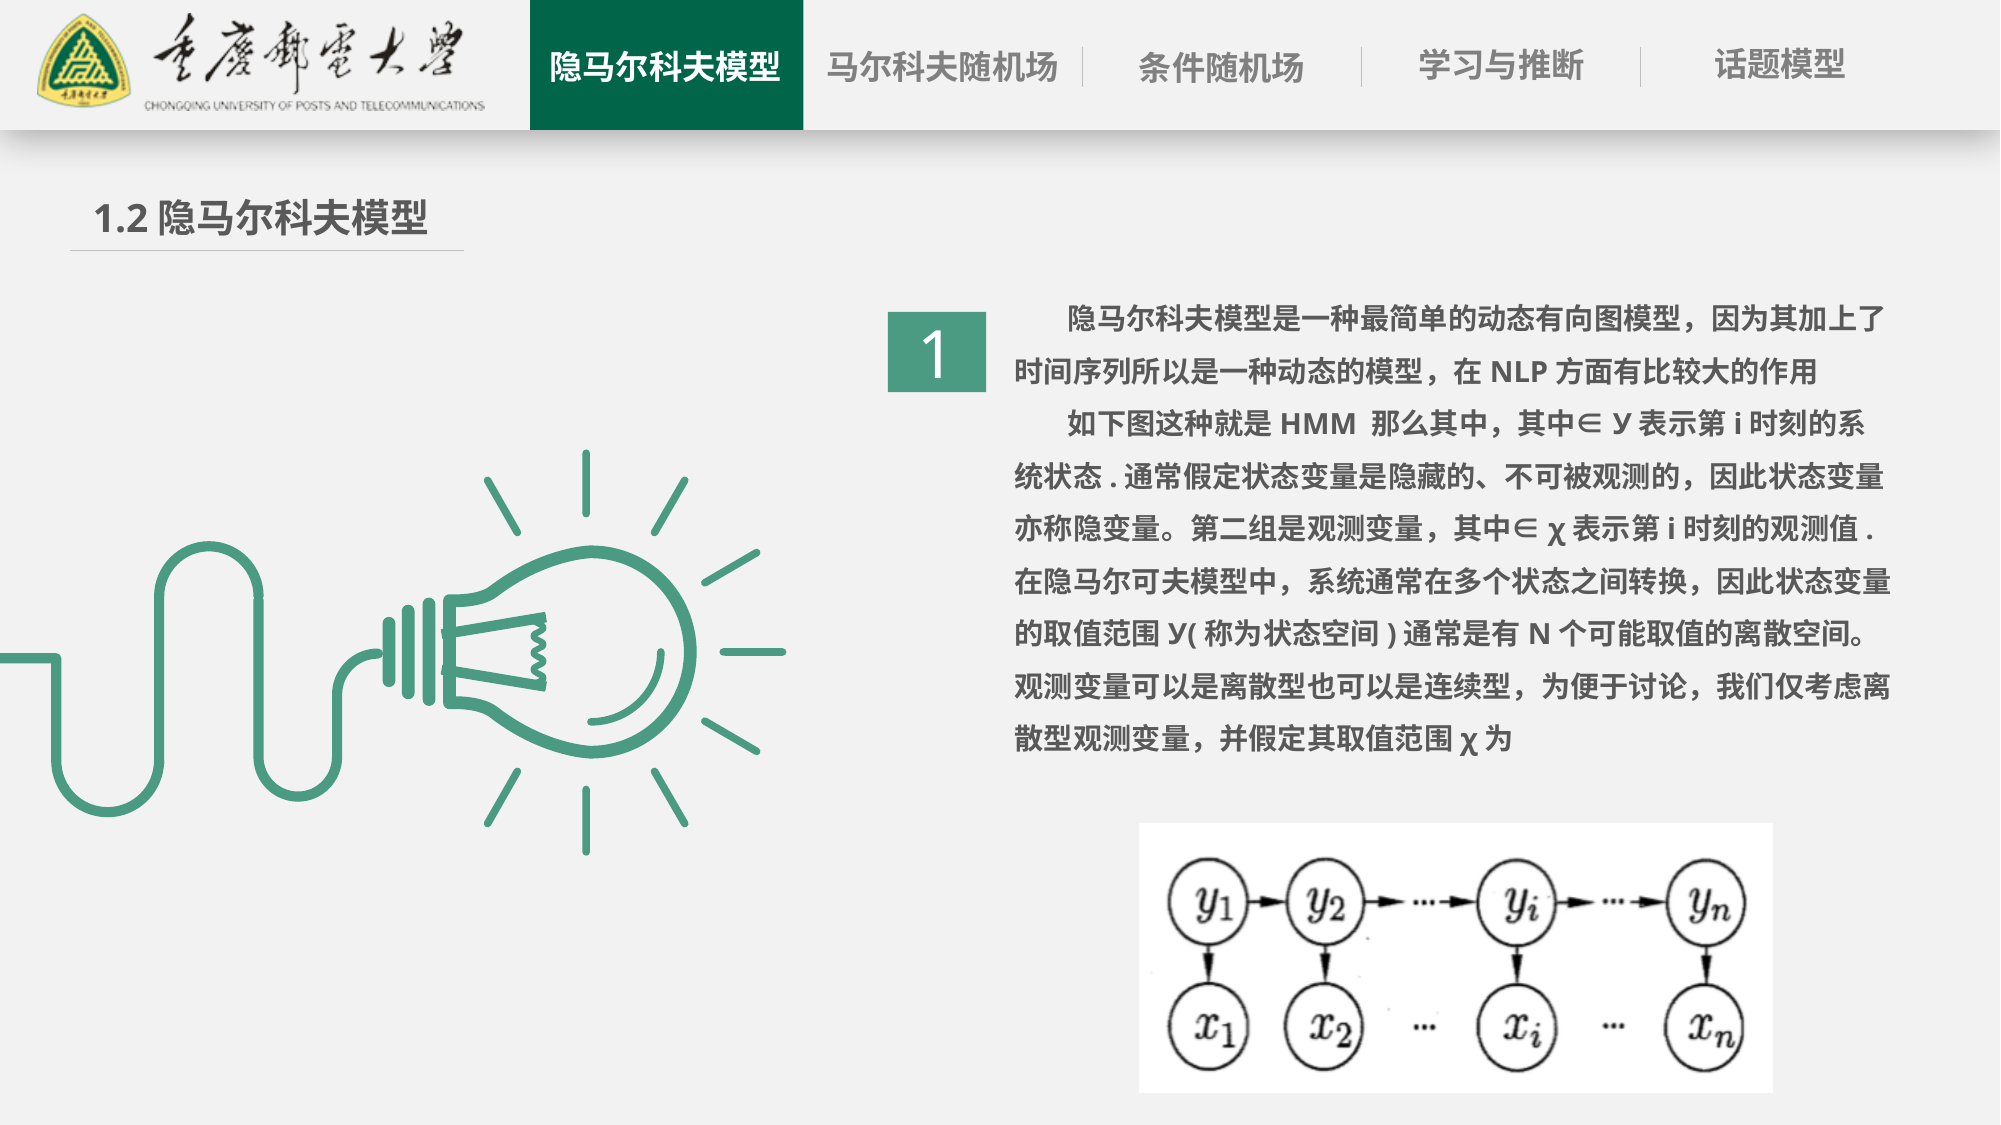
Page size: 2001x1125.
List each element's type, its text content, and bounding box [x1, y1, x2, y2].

text_box 1.2隐马尔科夫模型 [85, 185, 437, 249]
text_box [804, 0, 2000, 131]
text_box 话题模型 [1670, 35, 1891, 91]
picture [1139, 823, 1773, 1093]
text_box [887, 275, 1908, 869]
text_box [0, 0, 529, 131]
text_box 学习与推断 [1391, 36, 1612, 93]
text_box [529, 0, 804, 131]
text_box 马尔科夫随机场 [821, 38, 1064, 94]
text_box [191, 261, 591, 1044]
text_box 隐马尔科夫模型 [547, 38, 784, 94]
picture [37, 13, 485, 111]
text_box 条件随机场 [1111, 38, 1333, 95]
